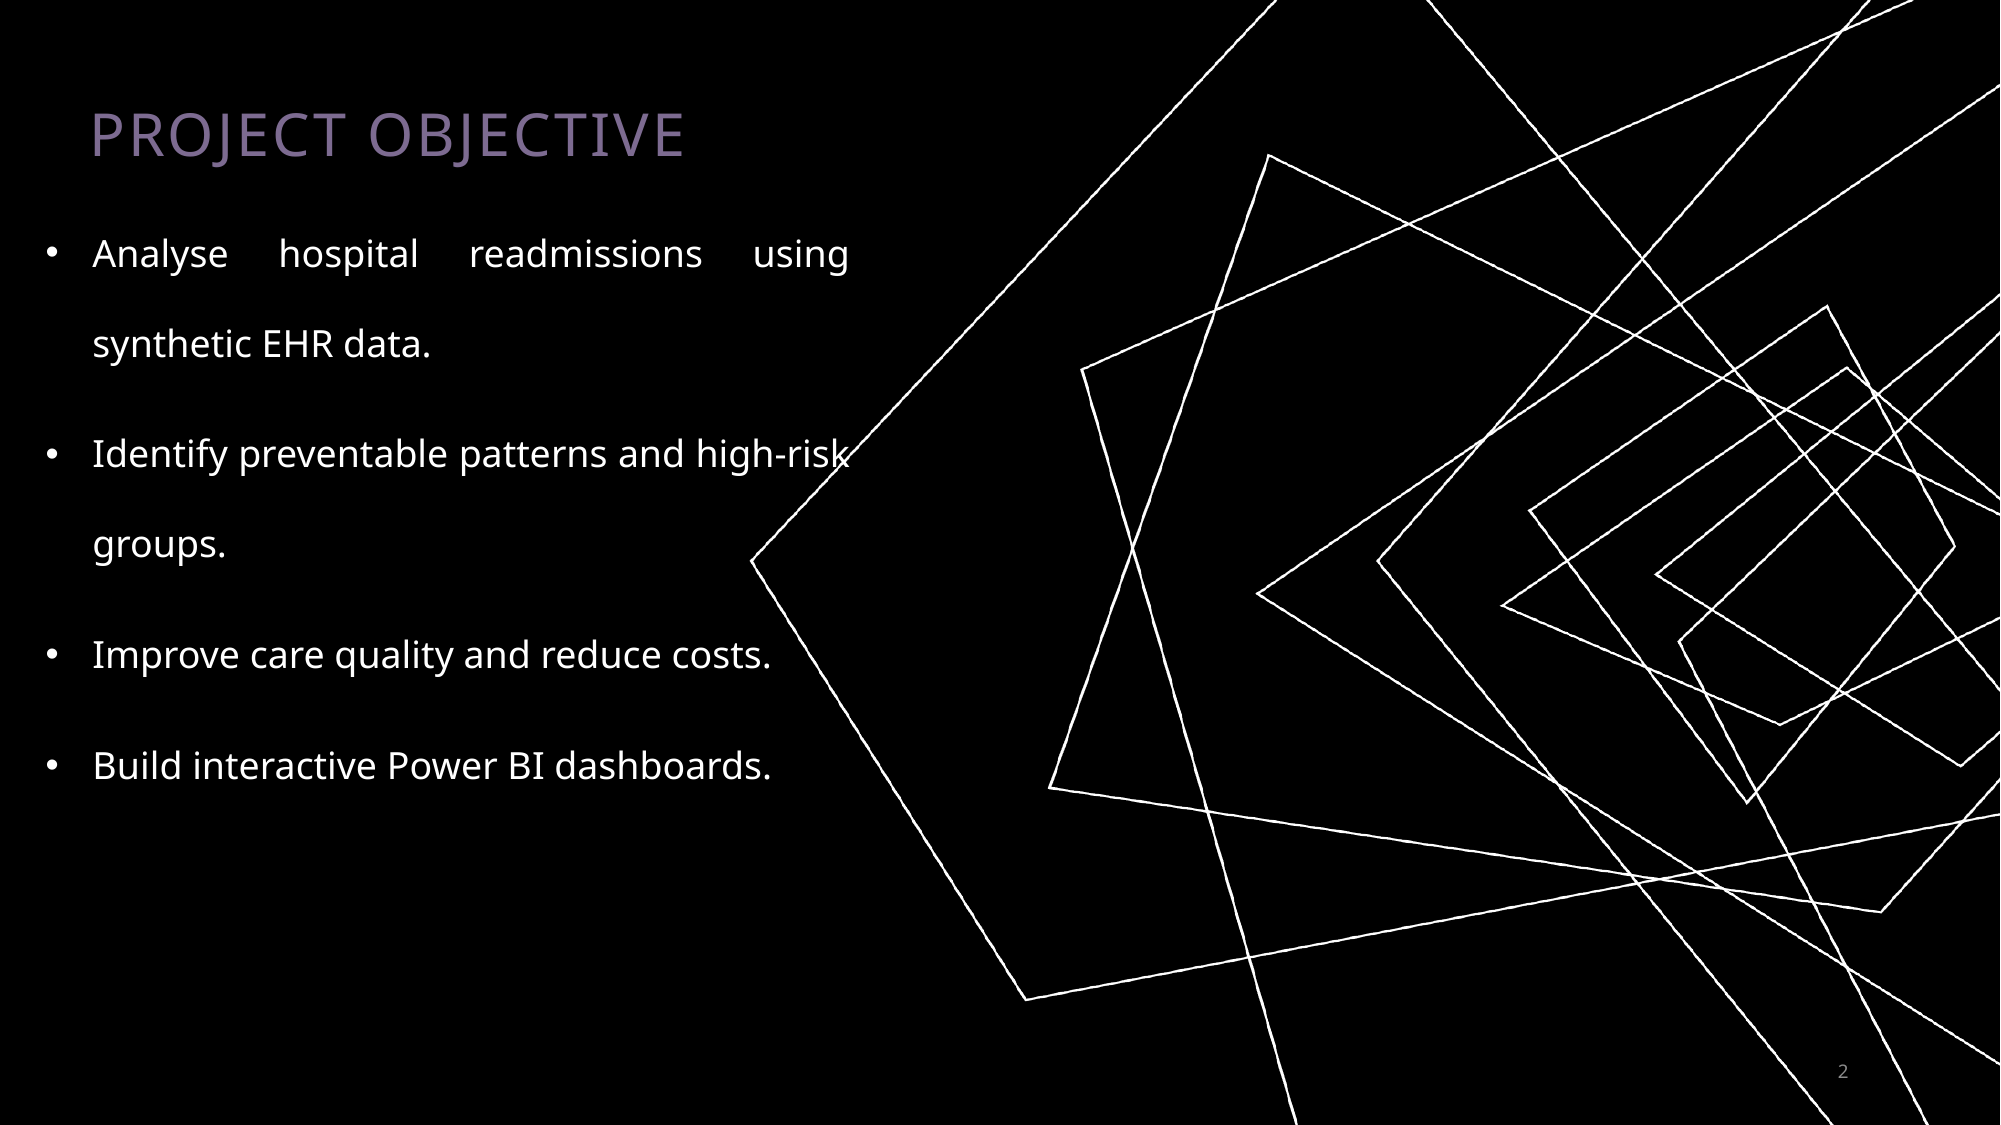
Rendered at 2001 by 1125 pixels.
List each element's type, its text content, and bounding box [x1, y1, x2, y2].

slide_number 2 [1701, 1042, 1864, 1103]
title Project Objective [74, 83, 718, 177]
list Analyse hospital readmissions using synthetic EHR data. Identify preventable patterns and high-risk groups. Improve care quality and reduce costs. Build interactive Power BI dashboards. [30, 177, 866, 1003]
picture [693, 0, 2000, 1125]
